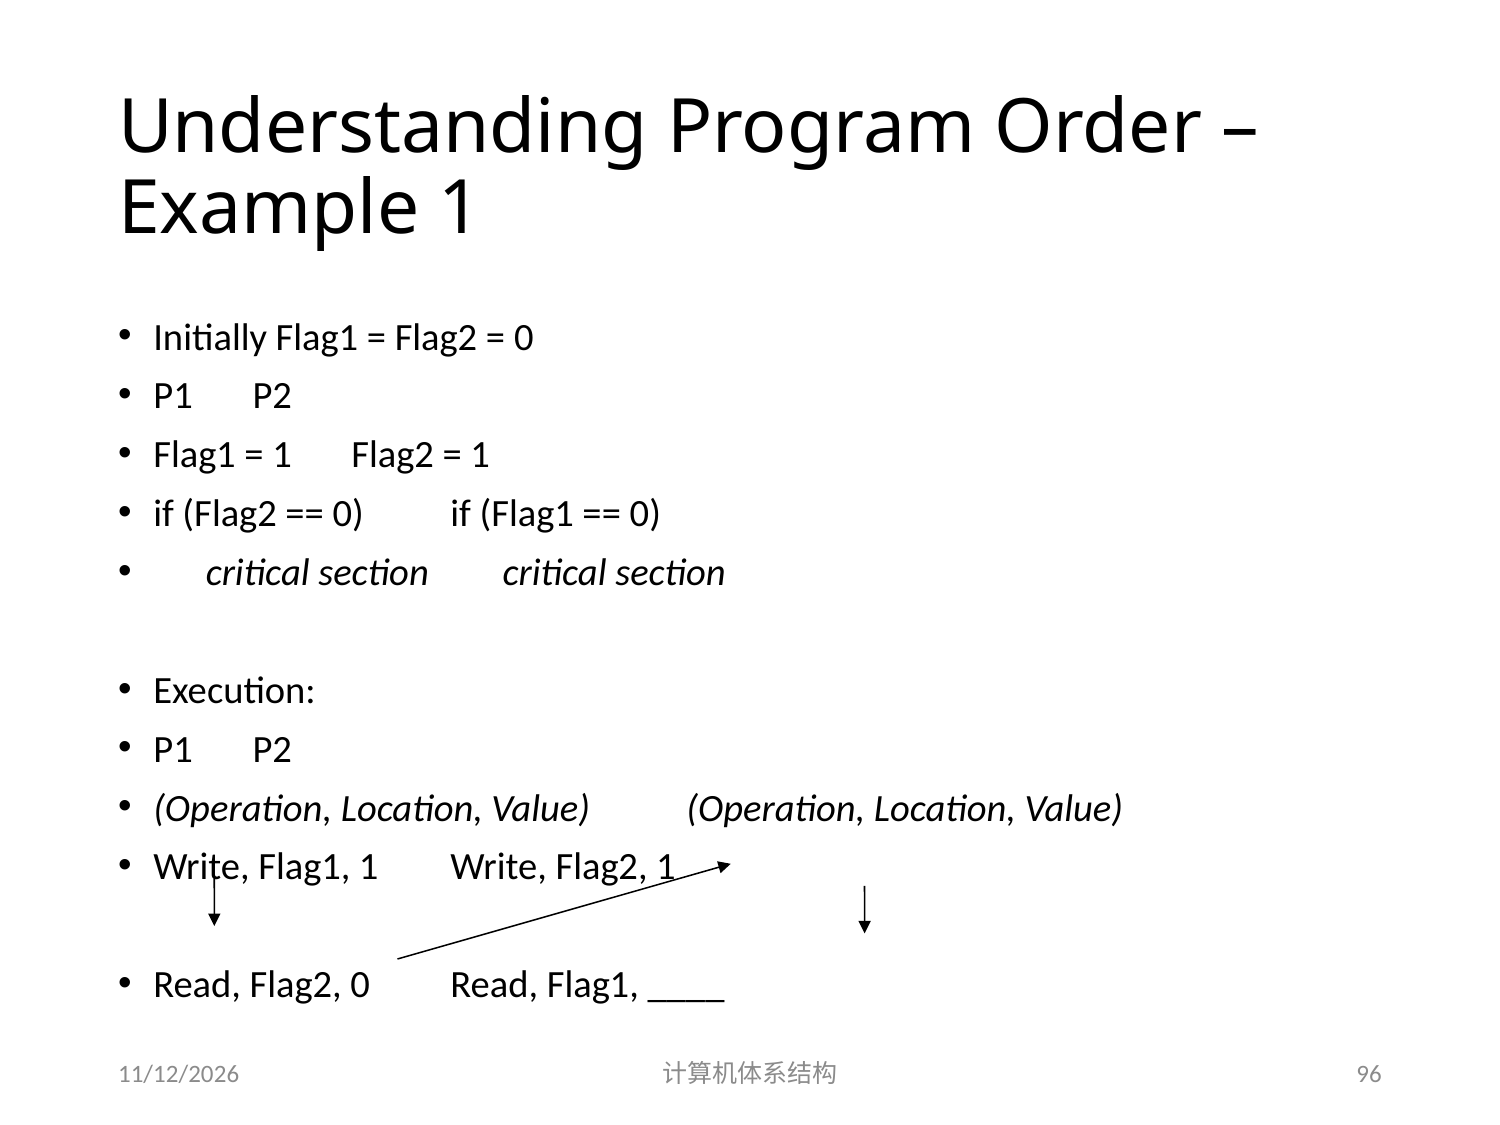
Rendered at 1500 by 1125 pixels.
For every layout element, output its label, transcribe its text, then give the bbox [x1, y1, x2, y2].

list Initially Flag1 = Flag2 = 0 P1 P2 Flag1 = 1 Flag2 = 1 if (Flag2 == 0) if (Flag1 == 0) critical section critical section Execution: P1 P2 (Operation, Location, Value) (Operation, Location, Value) Write, Flag1, 1 Write, Flag2, 1 Read, Flag2, 0 Read, Flag1, ____ [103, 299, 1397, 1014]
slide_number 96 [1059, 1042, 1397, 1103]
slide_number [103, 1042, 441, 1103]
text_box [208, 878, 221, 927]
text_box [397, 861, 731, 960]
title Understanding Program Order – Example 1 [103, 59, 1453, 278]
footer 计算机体系结构 [496, 1042, 1004, 1103]
text_box [858, 885, 871, 934]
